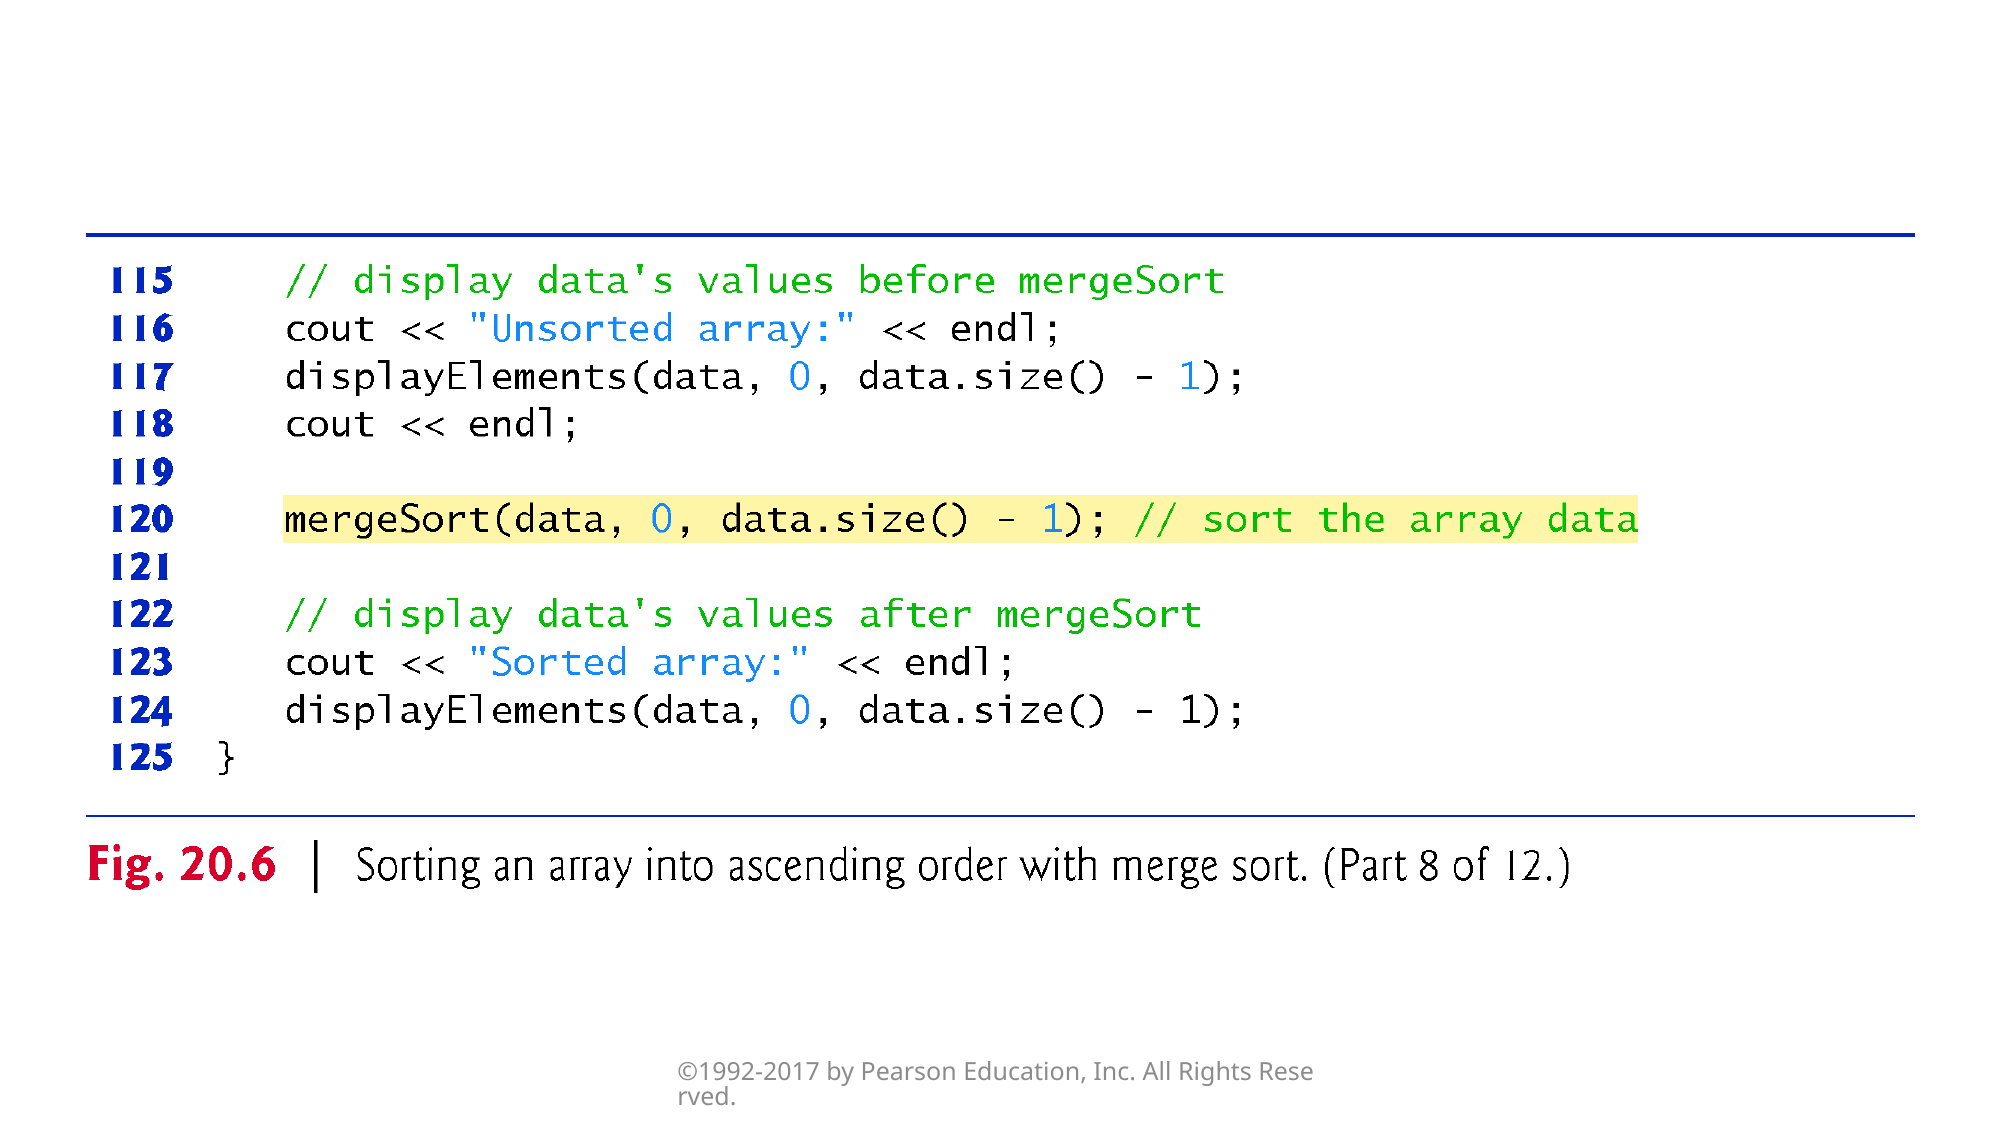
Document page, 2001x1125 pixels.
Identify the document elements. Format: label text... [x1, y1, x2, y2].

footer ©1992-2017 by Pearson Education, Inc. All Rights Reserved. [662, 1042, 1338, 1103]
picture [0, 147, 2000, 978]
